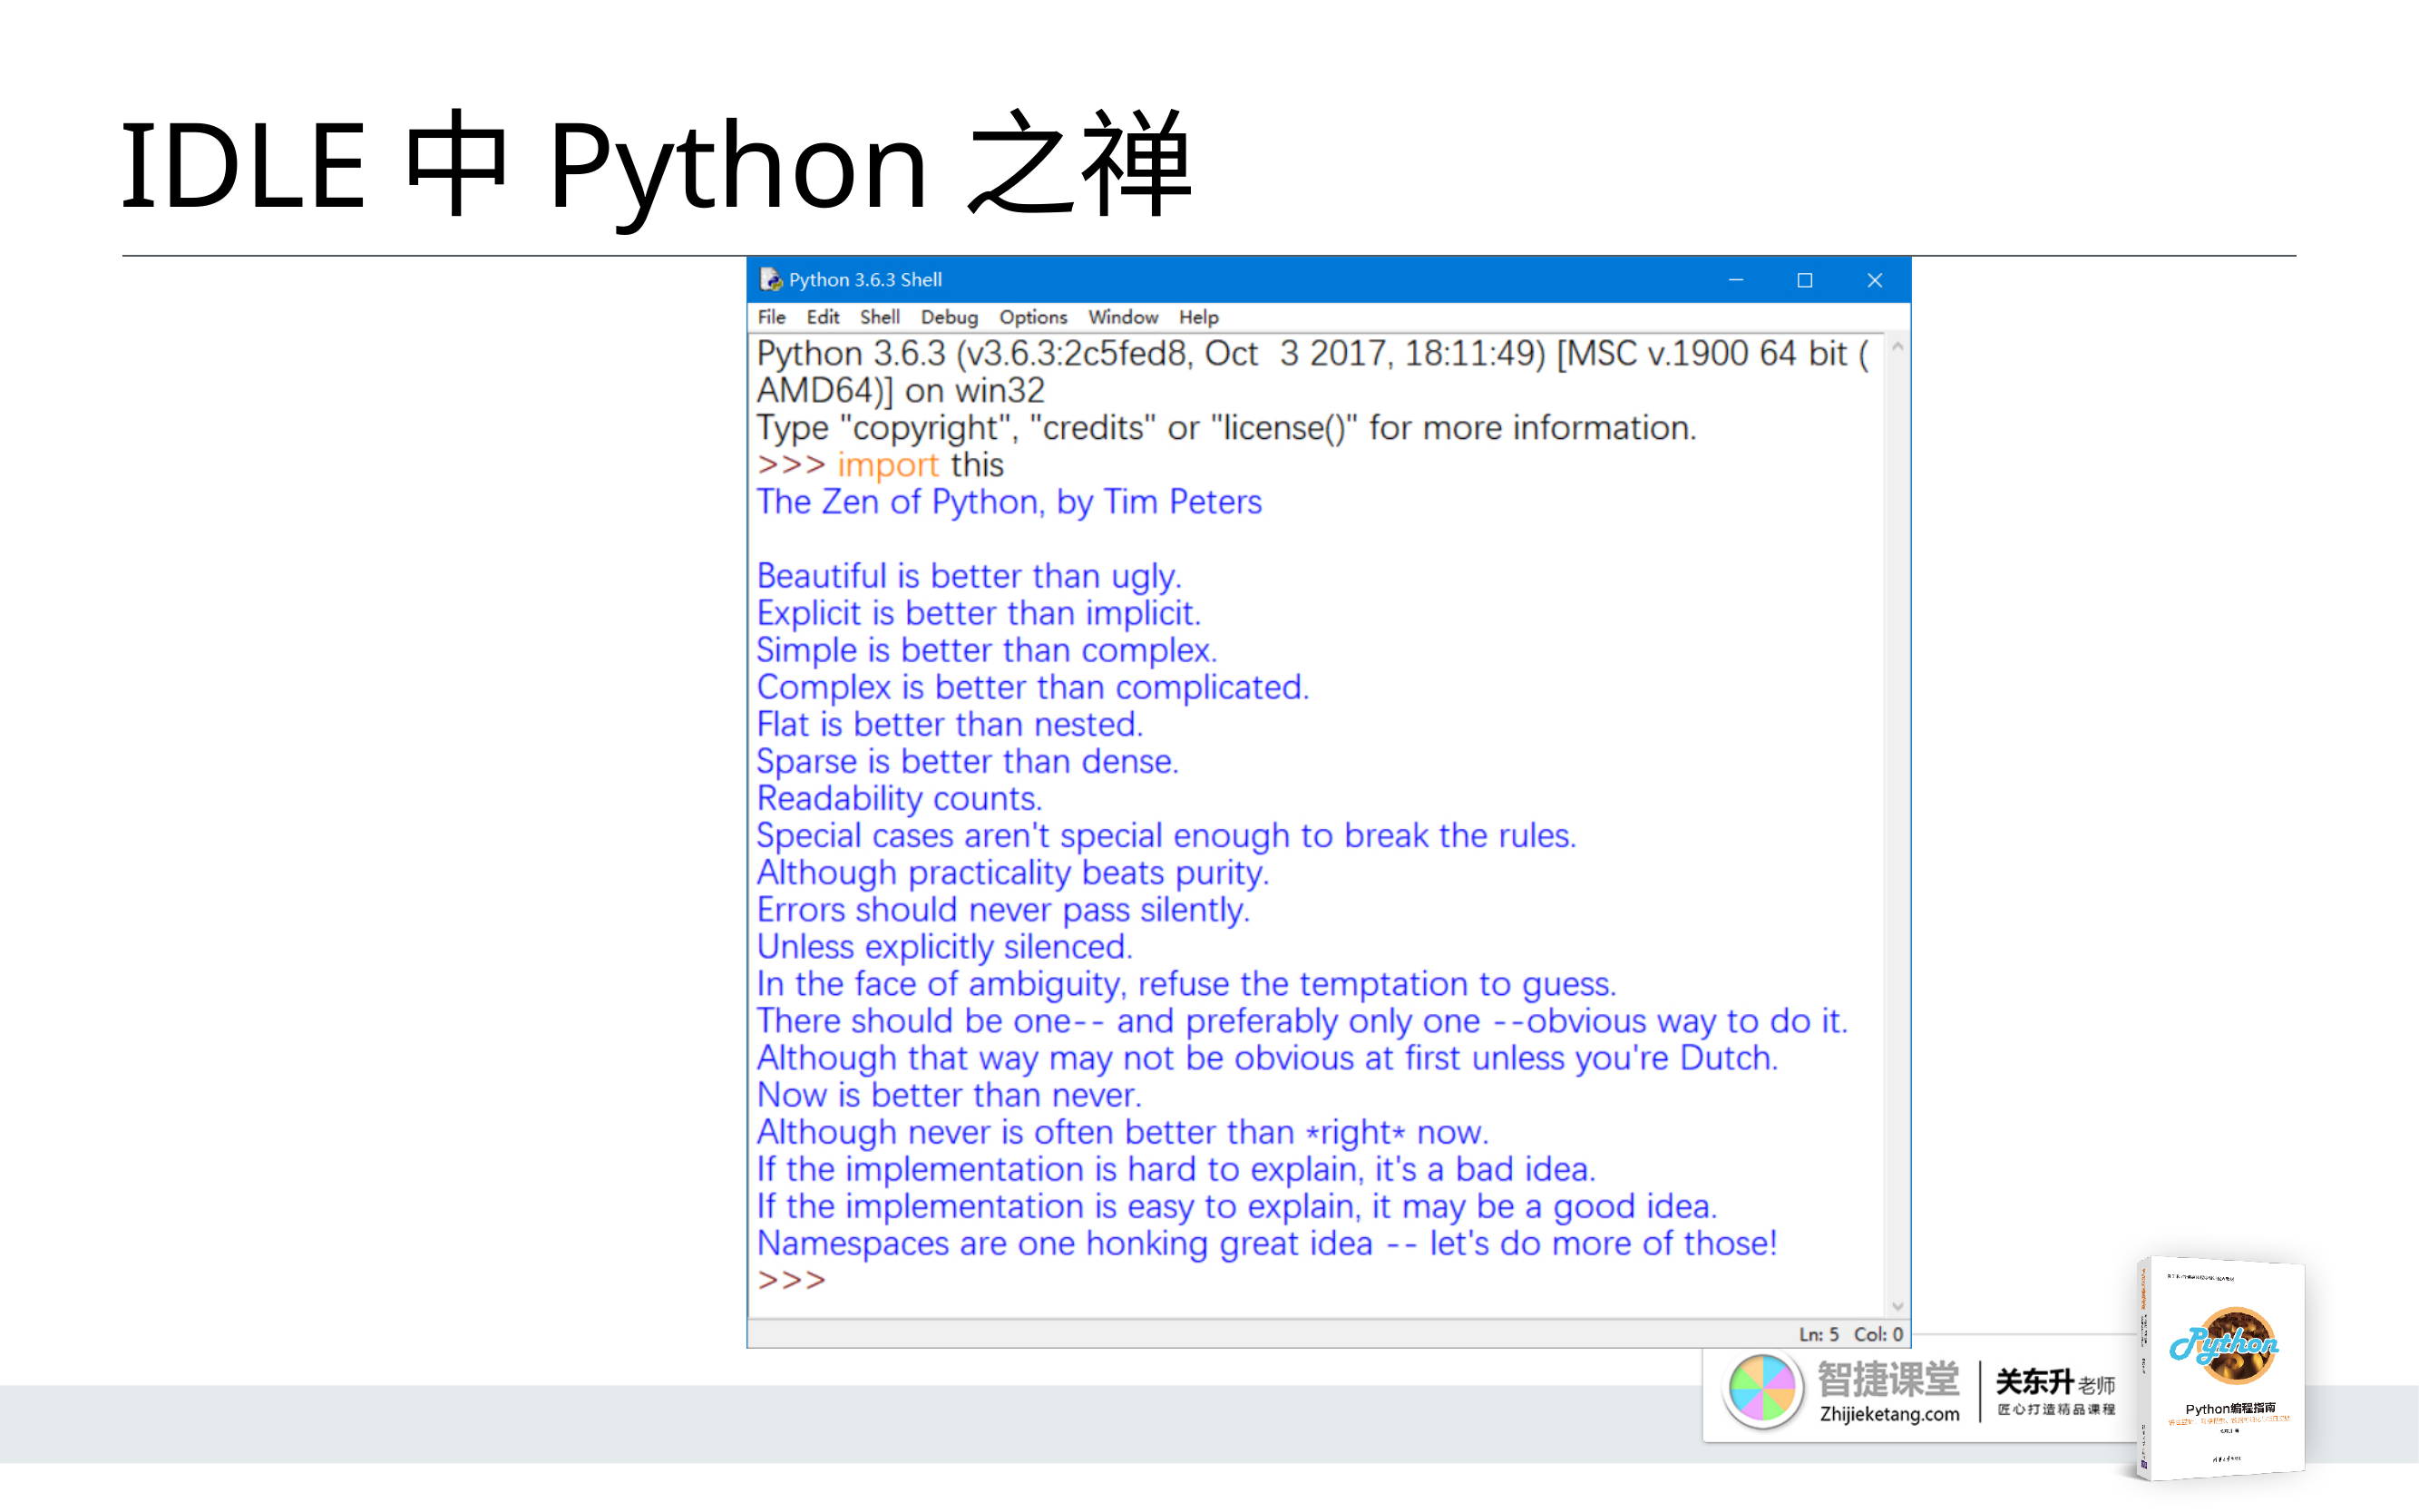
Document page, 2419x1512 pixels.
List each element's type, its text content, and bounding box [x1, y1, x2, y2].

picture [0, 0, 2419, 1512]
title IDLE中Python之禅 [111, 81, 1832, 258]
